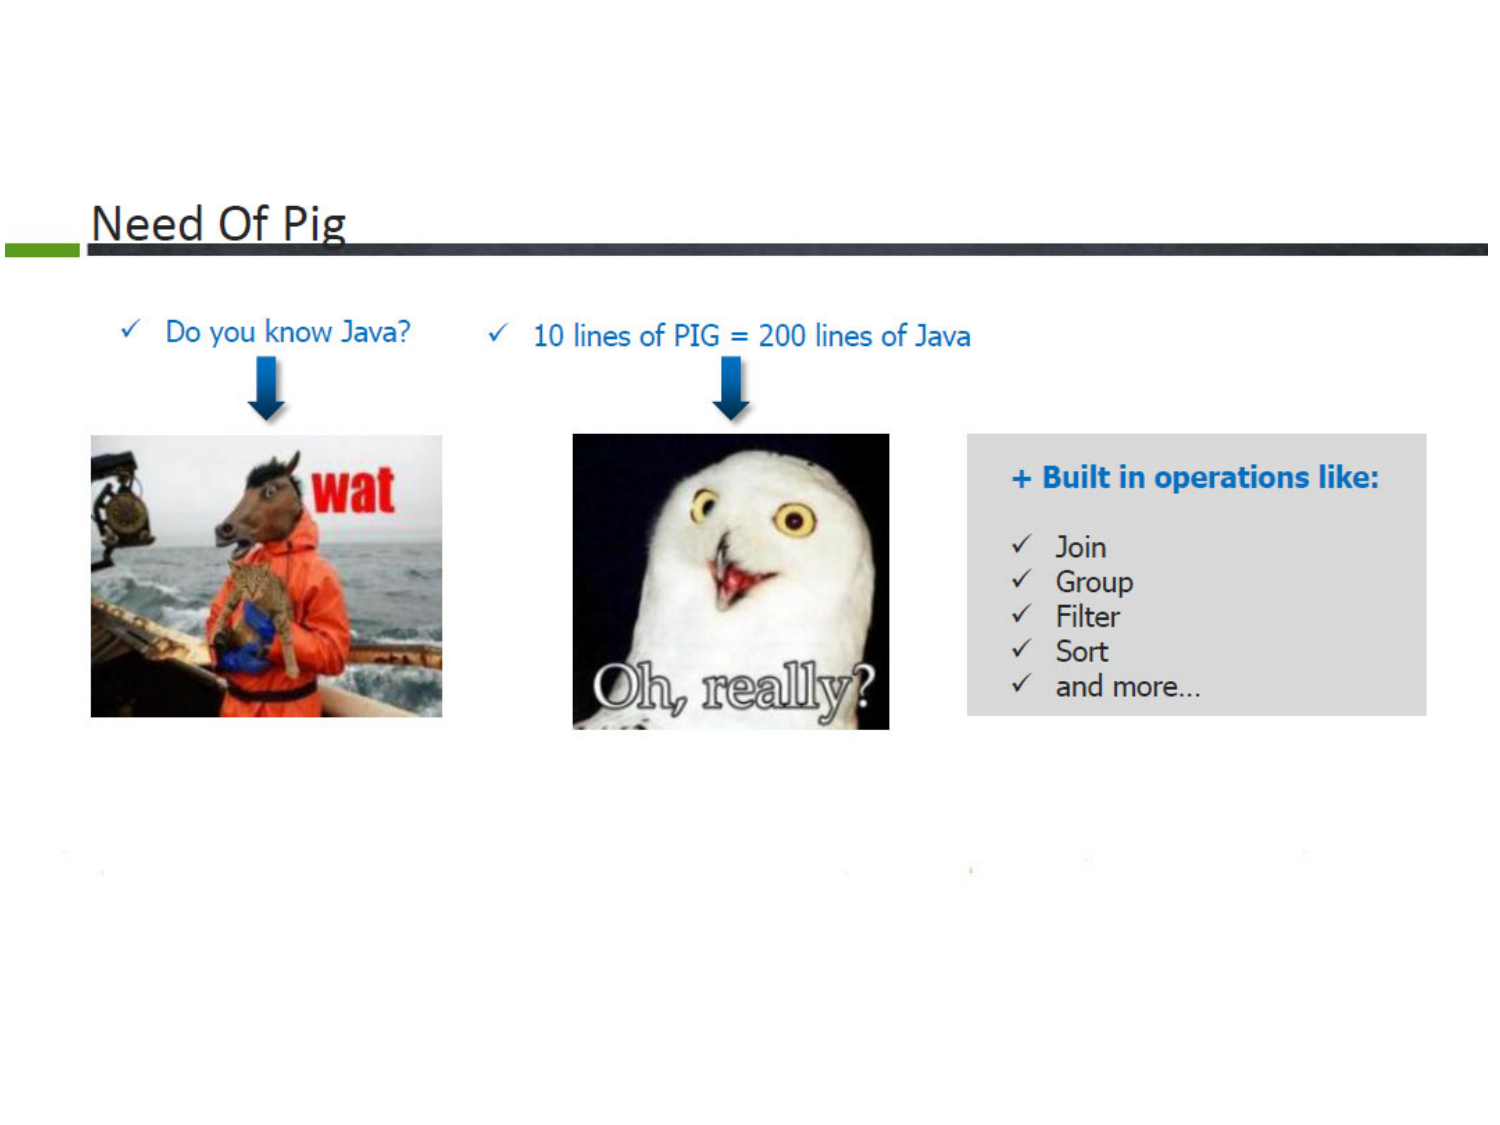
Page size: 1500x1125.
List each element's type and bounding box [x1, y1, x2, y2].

picture [5, 149, 1488, 908]
